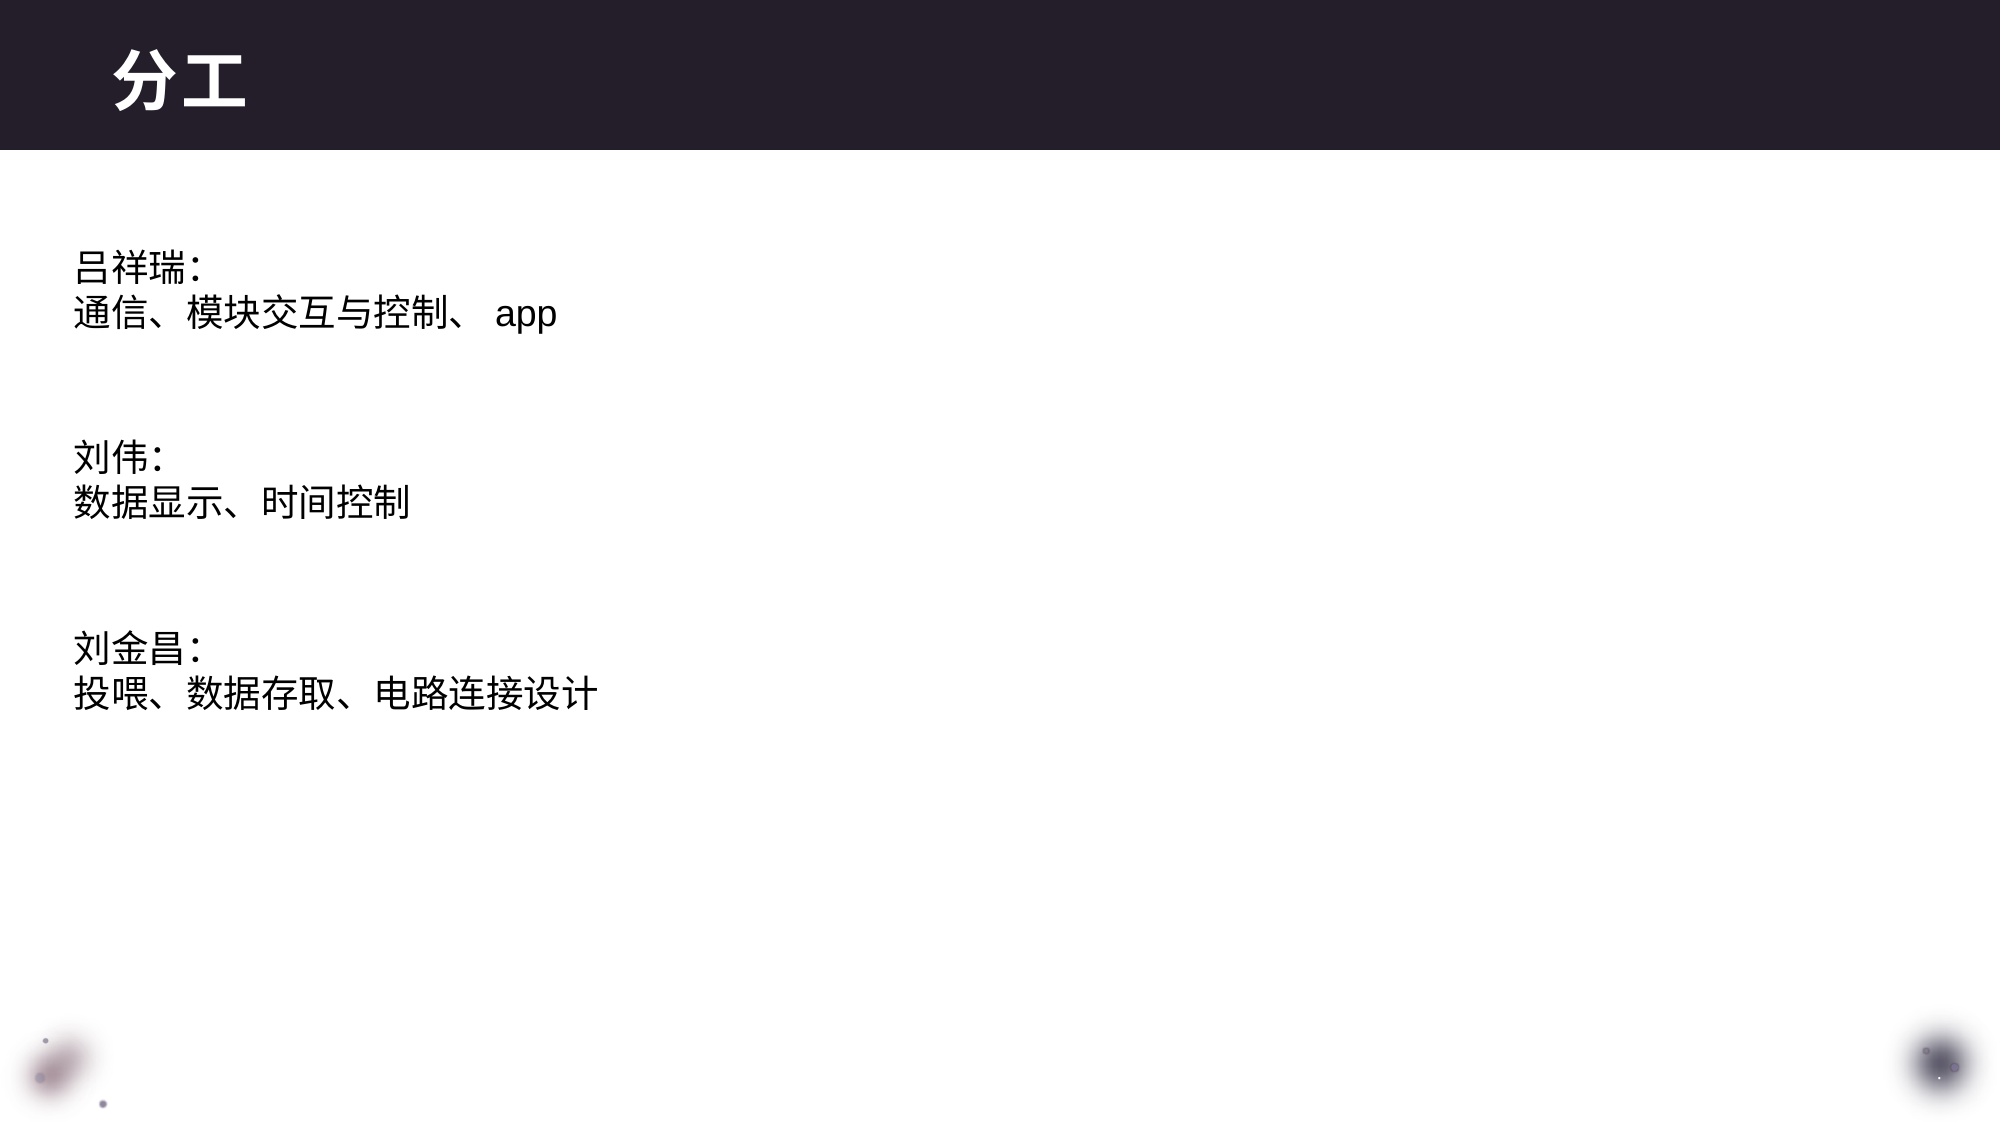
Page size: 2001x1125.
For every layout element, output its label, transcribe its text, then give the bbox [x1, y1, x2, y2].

text_box 刘金昌： 投喂、数据存取、电路连接设计 [59, 617, 726, 723]
picture [1881, 1002, 2000, 1125]
text_box [0, 0, 2000, 151]
text_box 刘伟： 数据显示、时间控制 [59, 426, 726, 532]
picture [0, 1008, 119, 1125]
text_box 分工 [99, 25, 1901, 125]
text_box 吕祥瑞： 通信、模块交互与控制、app [59, 236, 726, 341]
